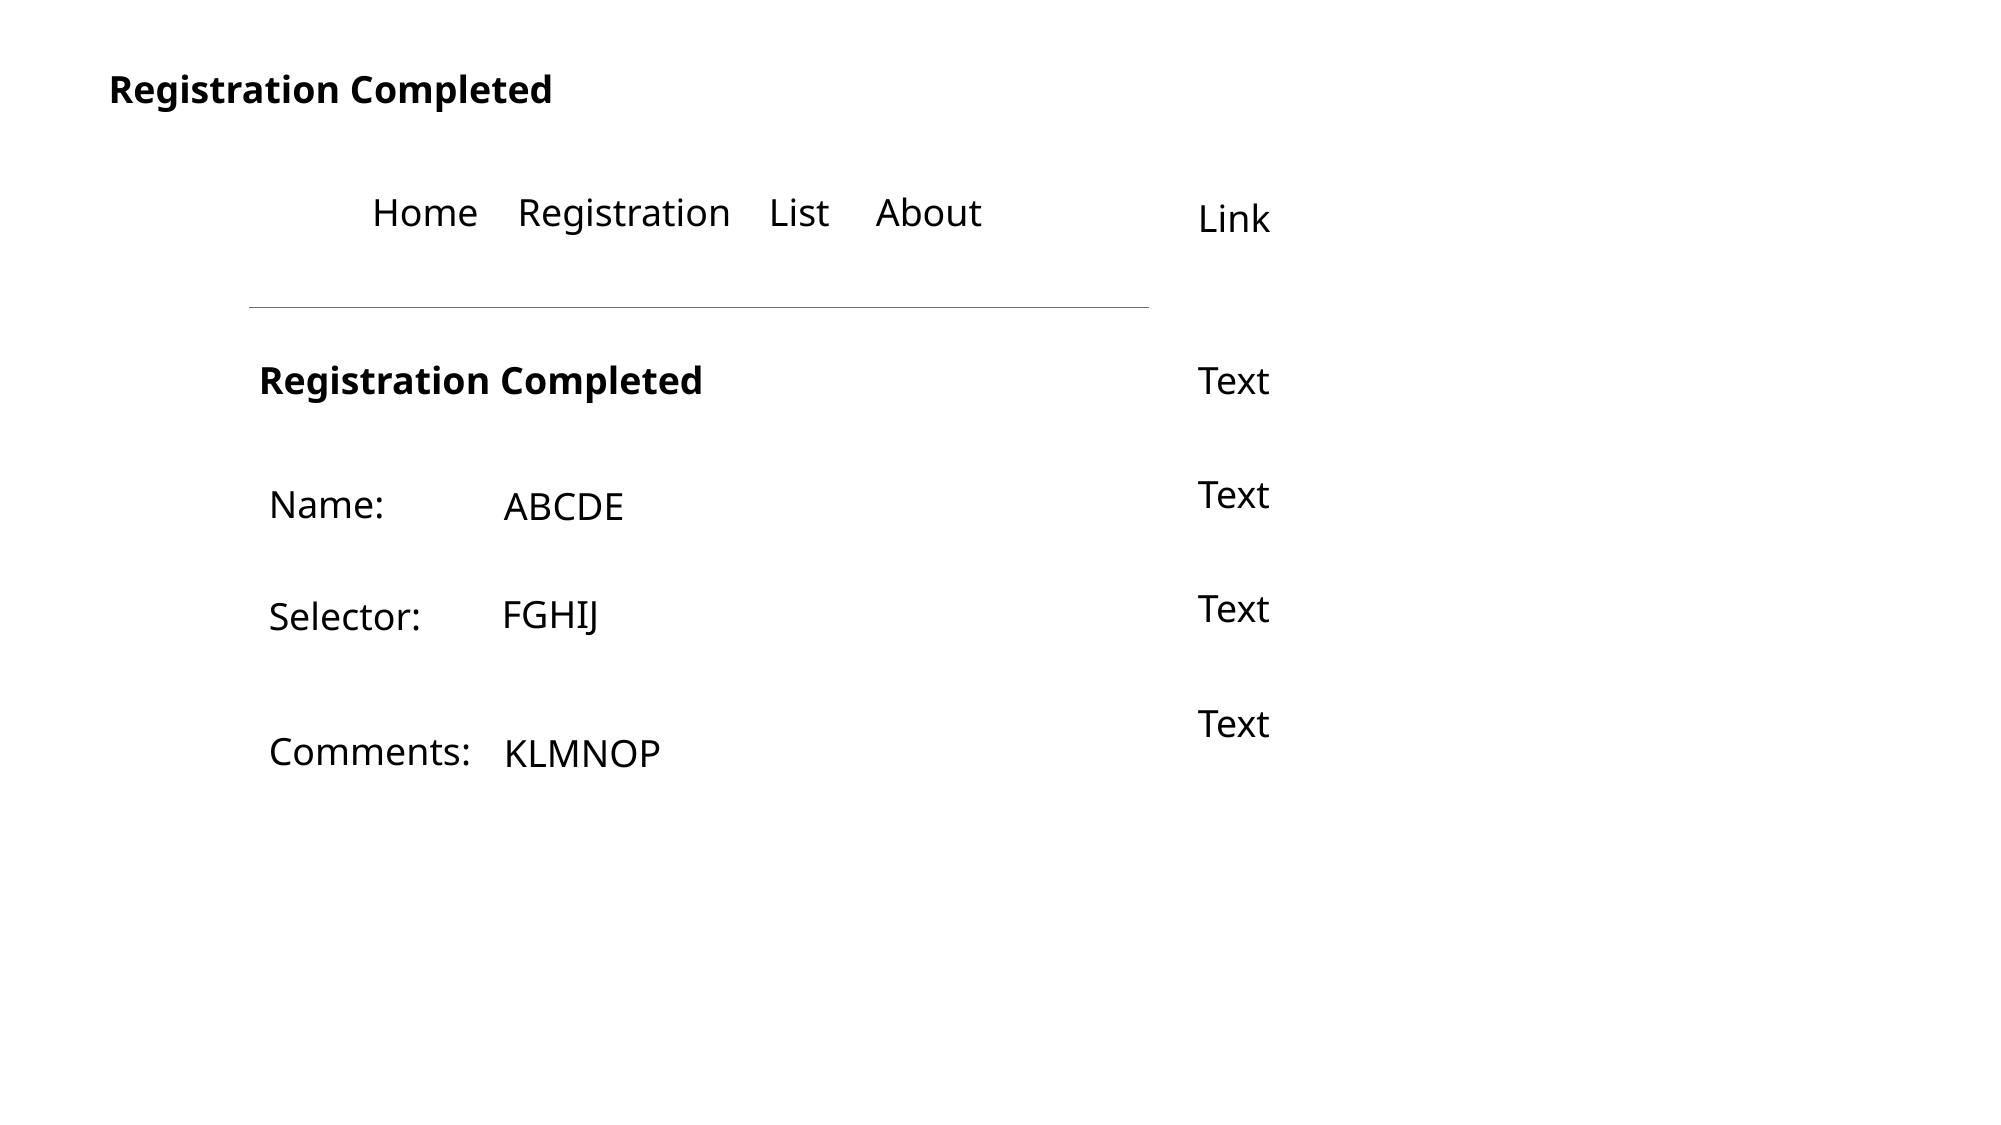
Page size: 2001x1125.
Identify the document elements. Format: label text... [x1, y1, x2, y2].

text_box Comments: [253, 720, 496, 781]
text_box Registration Completed [244, 349, 719, 410]
text_box Name: [253, 473, 466, 534]
text_box Text [1183, 692, 1562, 752]
text_box Text [1183, 349, 1562, 410]
text_box Text [1183, 577, 1562, 638]
text_box Registration [501, 181, 729, 242]
text_box Registration Completed [93, 59, 569, 119]
text_box Home [340, 181, 501, 242]
text_box Selector: [253, 585, 466, 645]
text_box About [858, 181, 1010, 242]
text_box List [729, 181, 858, 242]
text_box FGHIJ [487, 583, 699, 644]
text_box Text [1183, 463, 1562, 524]
text_box Link [1183, 187, 1562, 248]
text_box KLMNOP [489, 722, 701, 783]
text_box ABCDE [489, 475, 701, 536]
